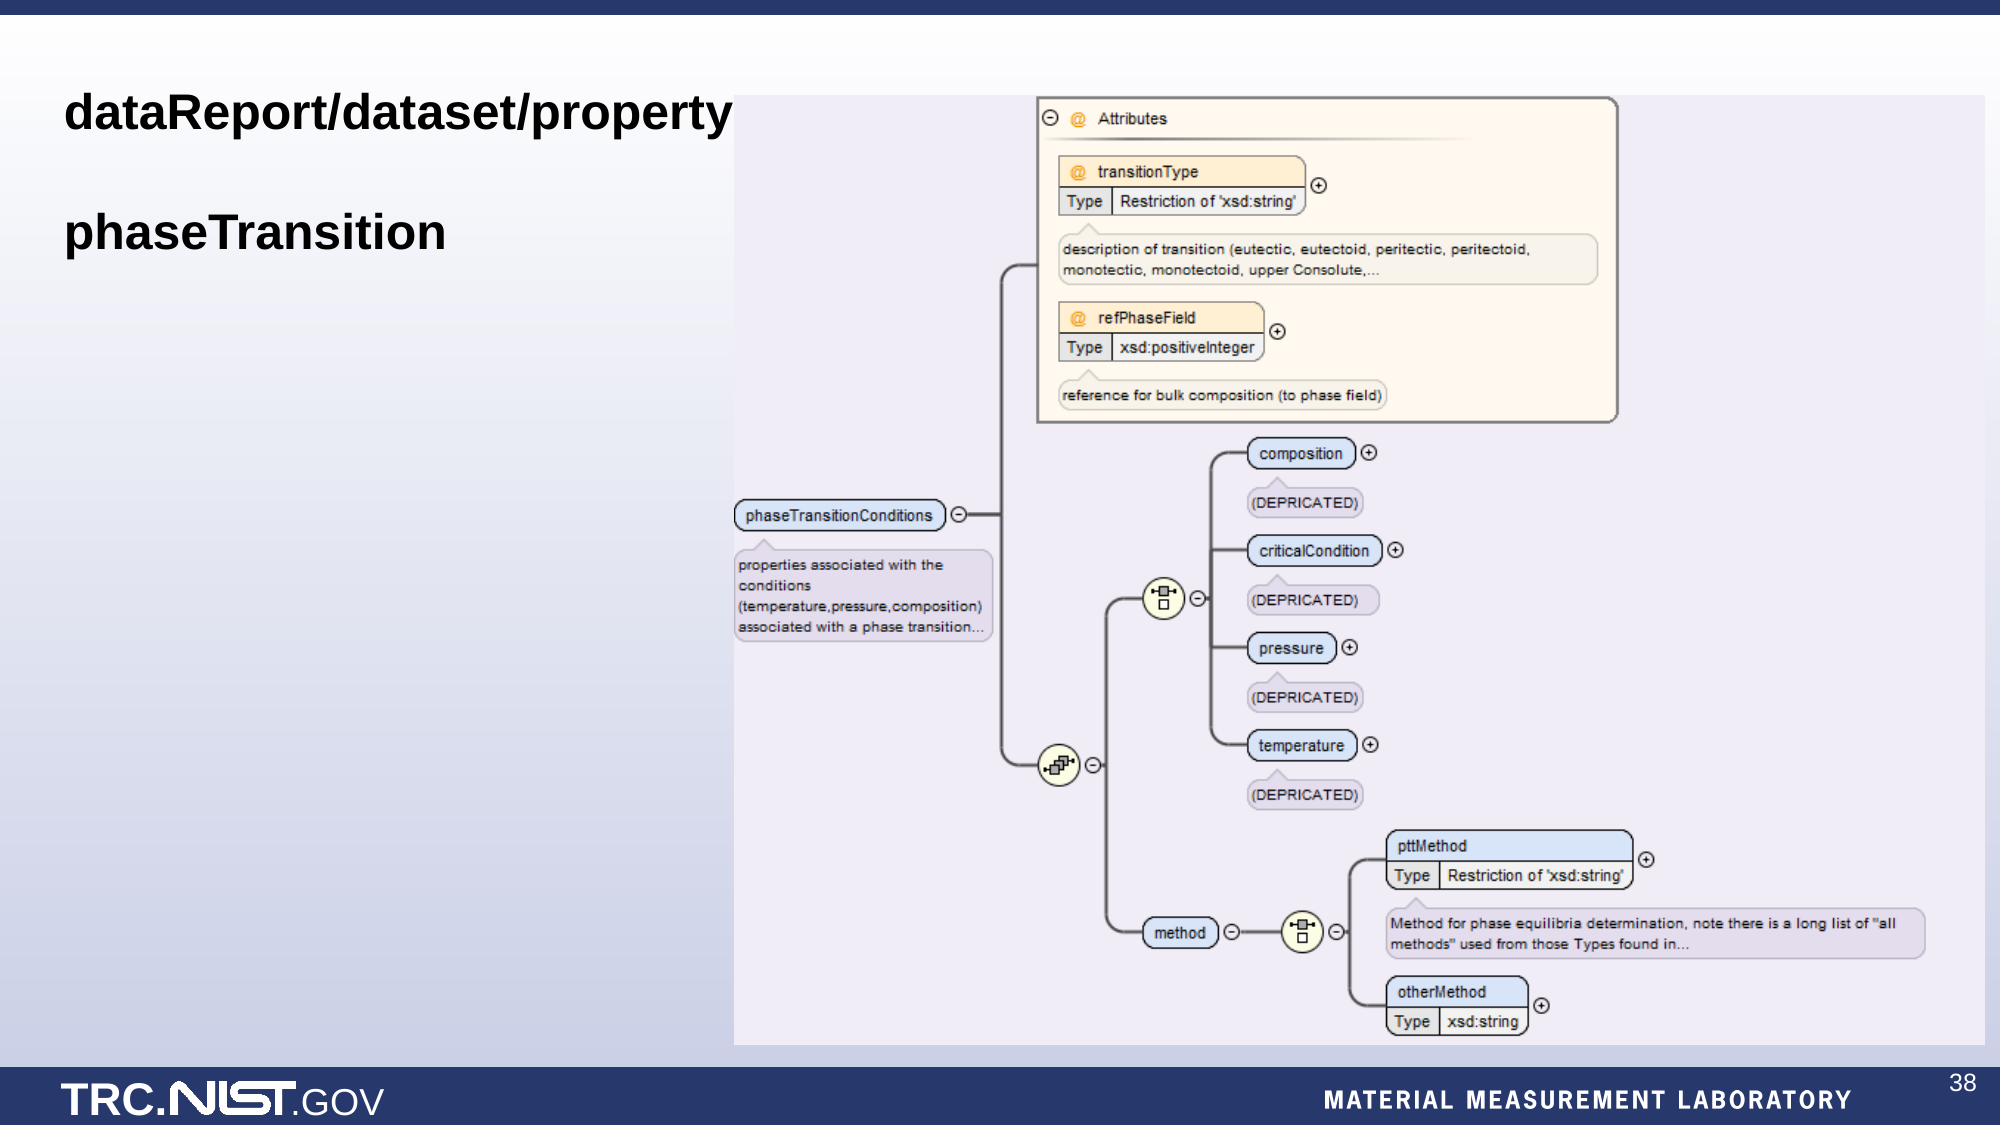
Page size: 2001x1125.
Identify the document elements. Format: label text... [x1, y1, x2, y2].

title dataReport/dataset/property phaseTransition [49, 61, 766, 279]
picture [1325, 1090, 1851, 1109]
picture [733, 94, 1985, 1046]
picture [170, 1081, 296, 1115]
